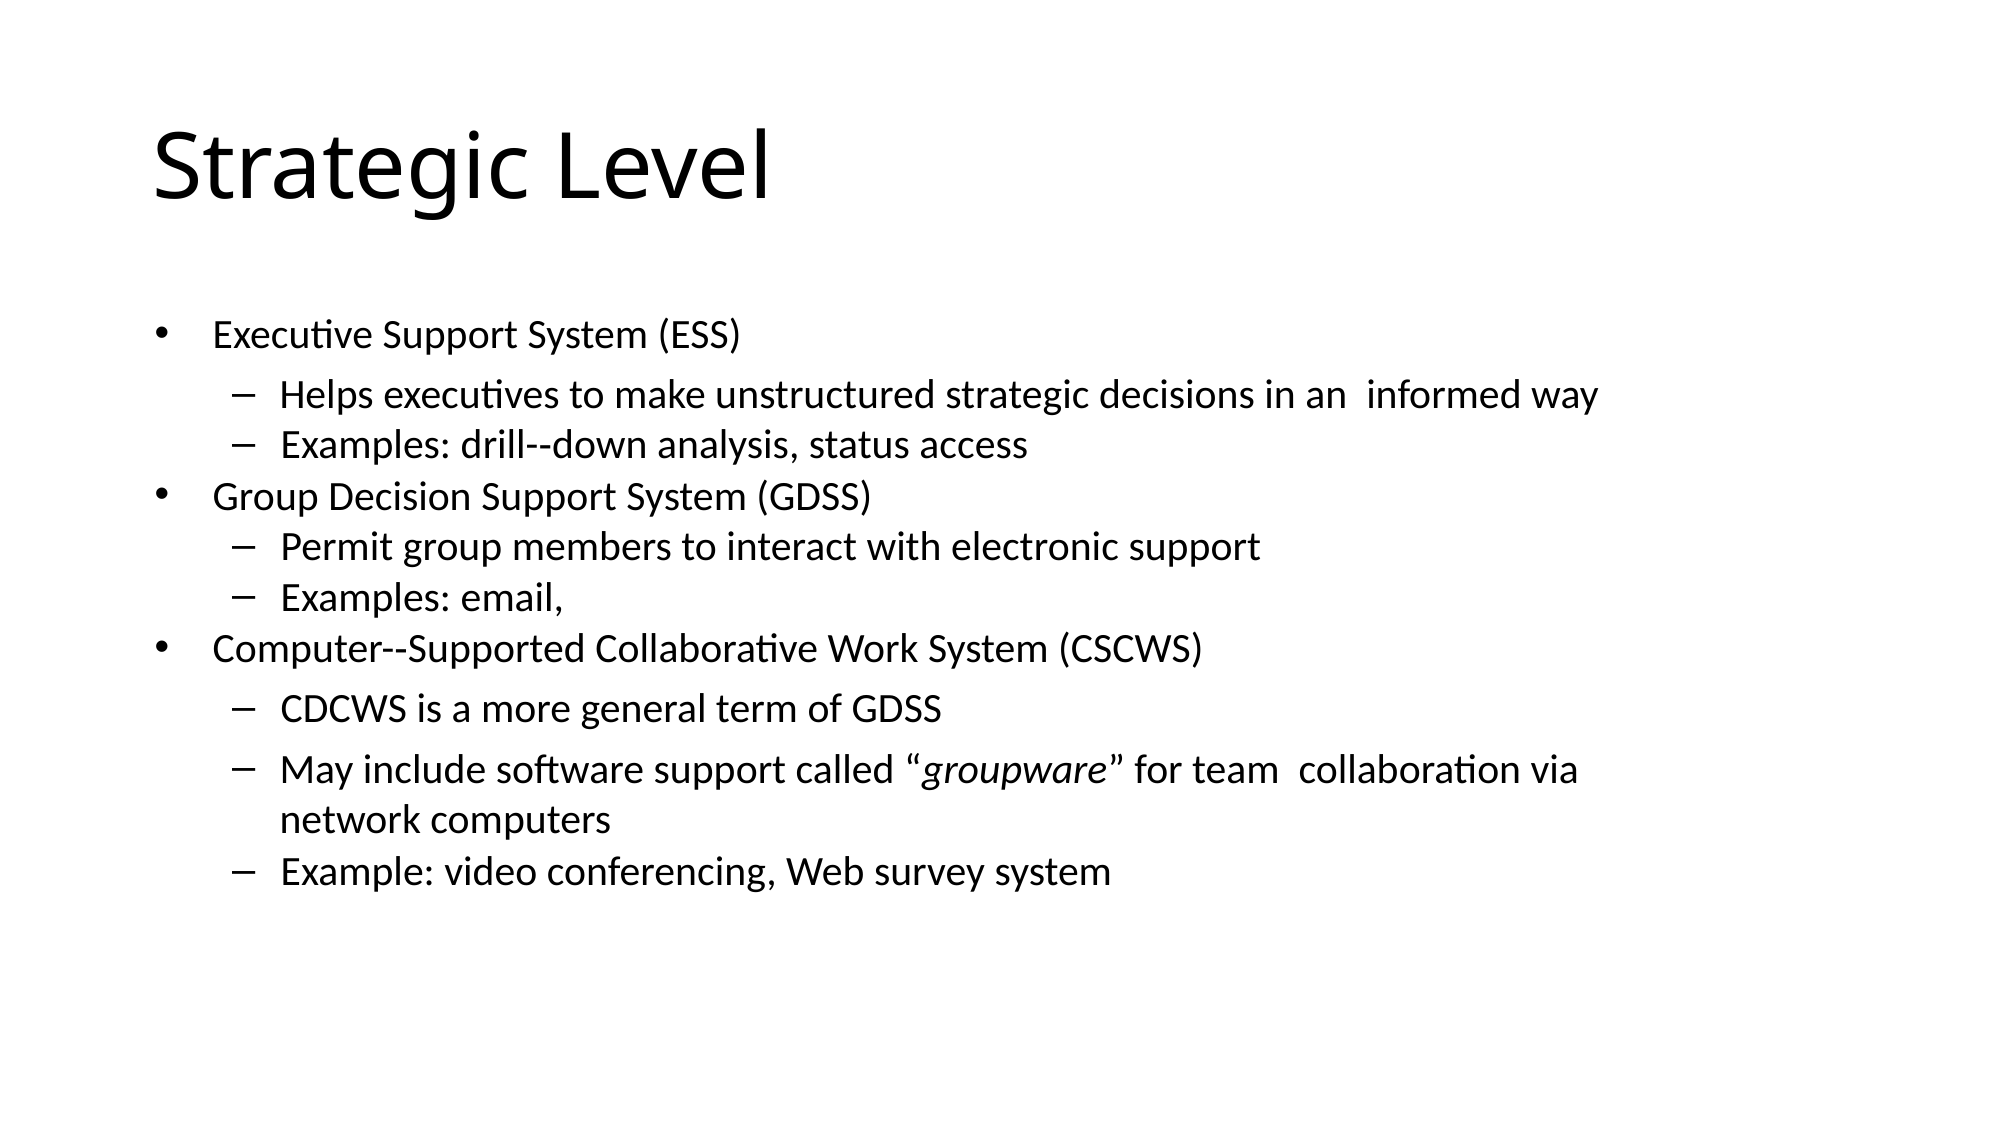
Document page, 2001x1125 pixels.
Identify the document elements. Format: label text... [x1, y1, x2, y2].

list Executive Support System (ESS) Helps executives to make unstructured strategic decisions in an informed way Examples: drill-­‐down analysis, status access Group Decision Support System (GDSS) Permit group members to interact with electronic support Examples: email, Computer-­‐Supported Collaborative Work System (CSCWS) CDCWS is a more general term of GDSS May include software support called “groupware” for team collaboration via network computers Example: video conferencing, Web survey system [137, 299, 1863, 1014]
title Strategic Level [137, 59, 1863, 278]
